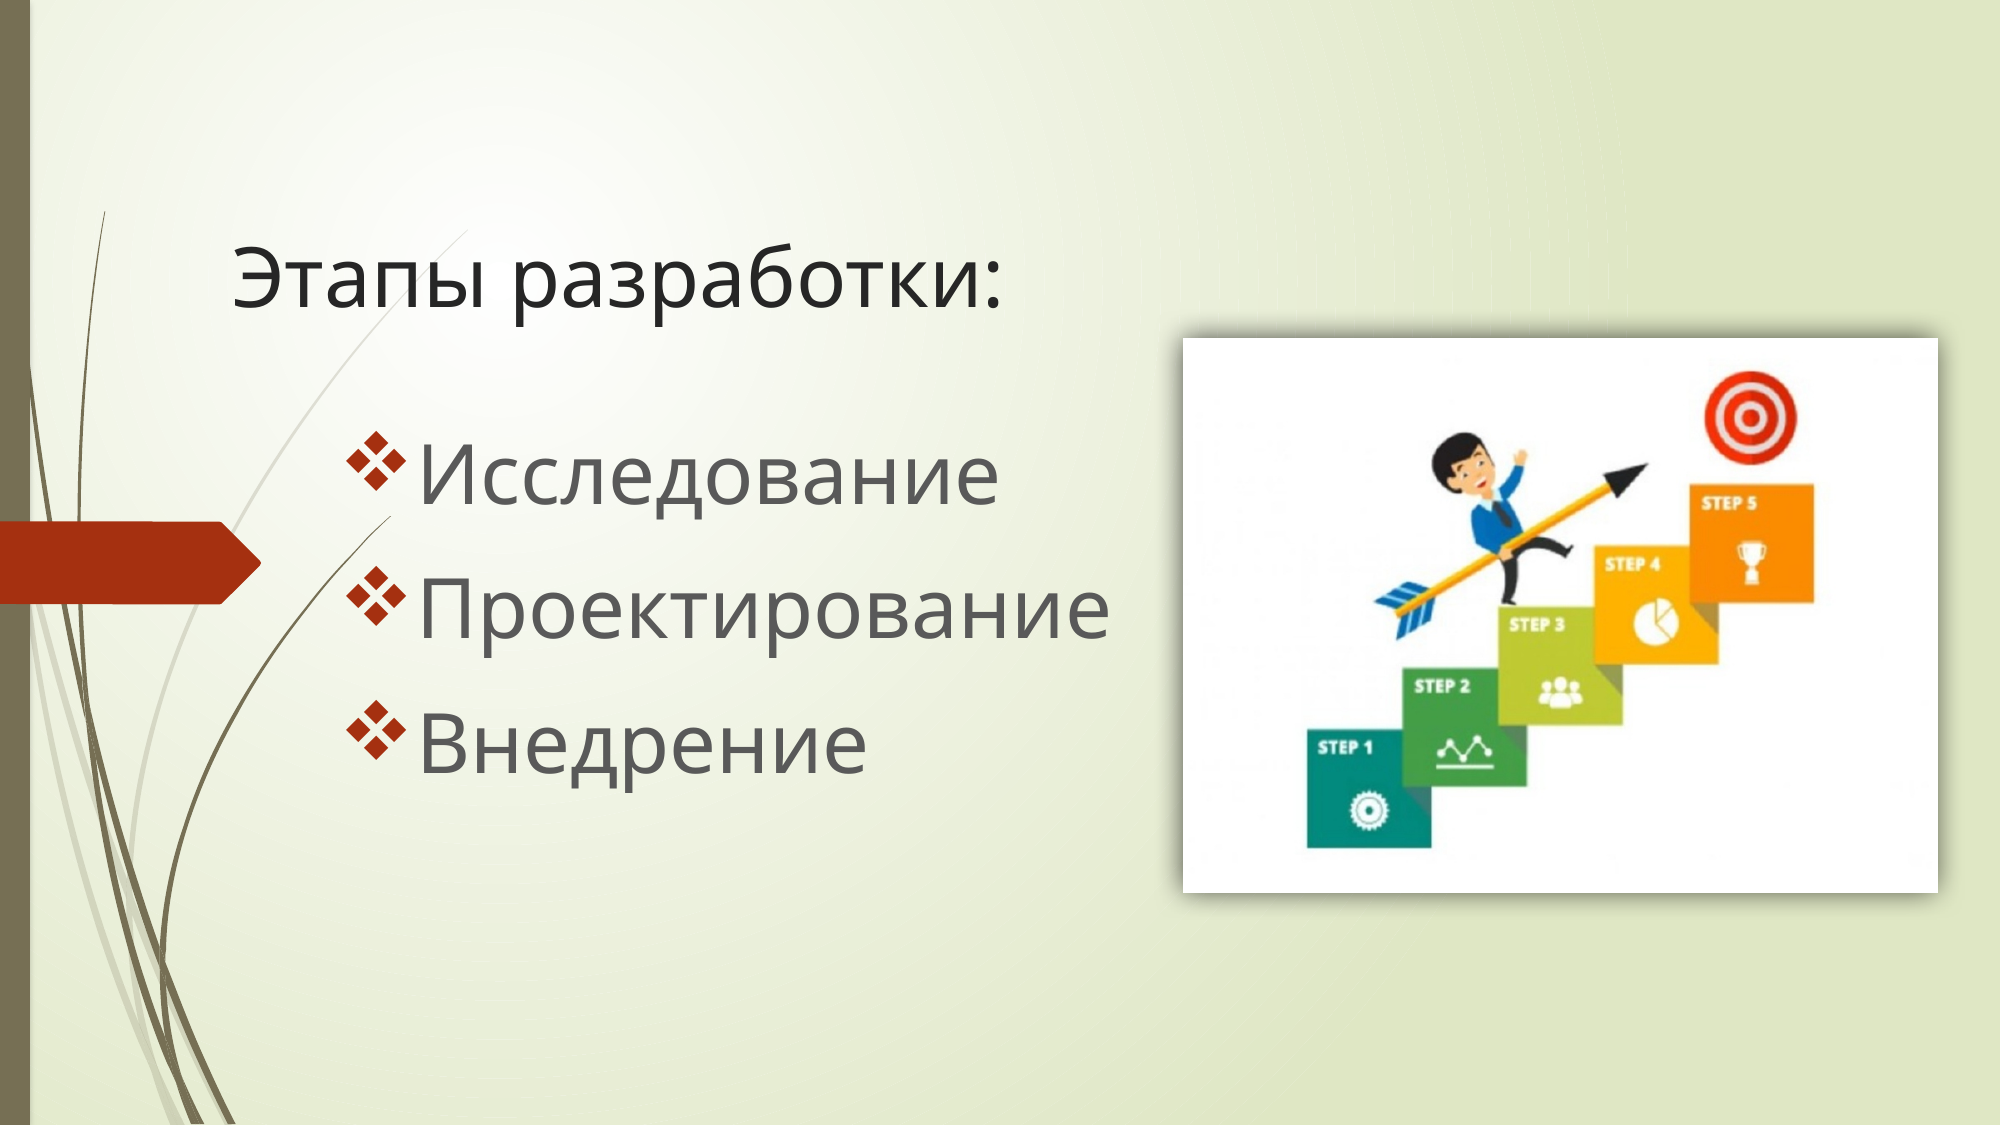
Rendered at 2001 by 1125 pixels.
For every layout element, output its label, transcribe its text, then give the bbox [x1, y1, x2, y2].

title Этапы разработки: [217, 132, 1888, 340]
picture [1183, 338, 1938, 893]
list Исследование Проектирование Внедрение [324, 407, 1888, 933]
